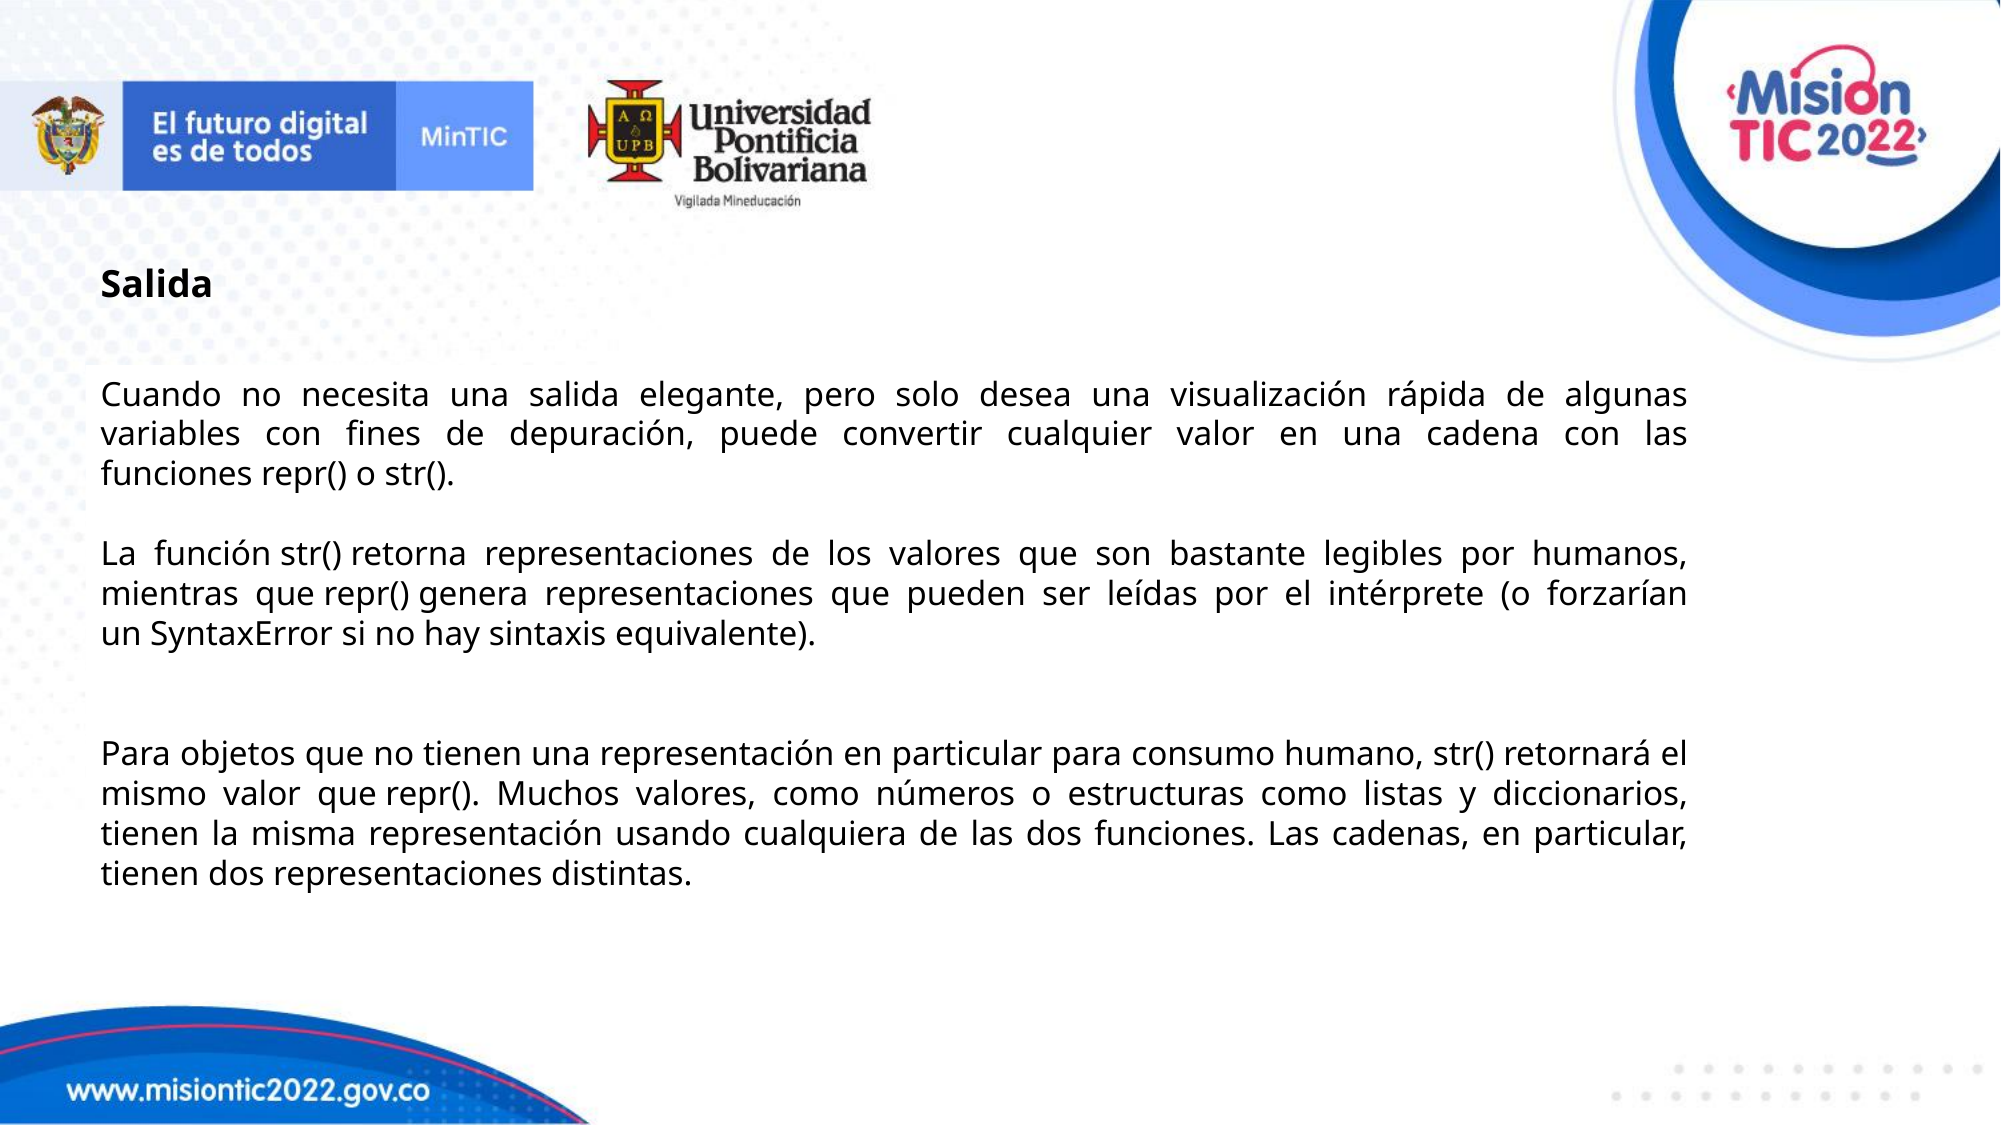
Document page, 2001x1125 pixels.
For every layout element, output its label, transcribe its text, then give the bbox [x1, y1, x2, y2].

text_box Cuando no necesita una salida elegante, pero solo desea una visualización rápida de algunas variables con fines de depuración, puede convertir cualquier valor en una cadena con las funciones repr() o str(). La función str() retorna representaciones de los valores que son bastante legibles por humanos, mientras que repr() genera representaciones que pueden ser leídas por el intérprete (o forzarían un SyntaxError si no hay sintaxis equivalente). Para objetos que no tienen una representación en particular para consumo humano, str() retornará el mismo valor que repr(). Muchos valores, como números o estructuras como listas y diccionarios, tienen la misma representación usando cualquiera de las dos funciones. Las cadenas, en particular, tienen dos representaciones distintas. [85, 365, 1706, 899]
text_box Salida [85, 210, 1586, 360]
picture [0, 0, 2001, 1125]
